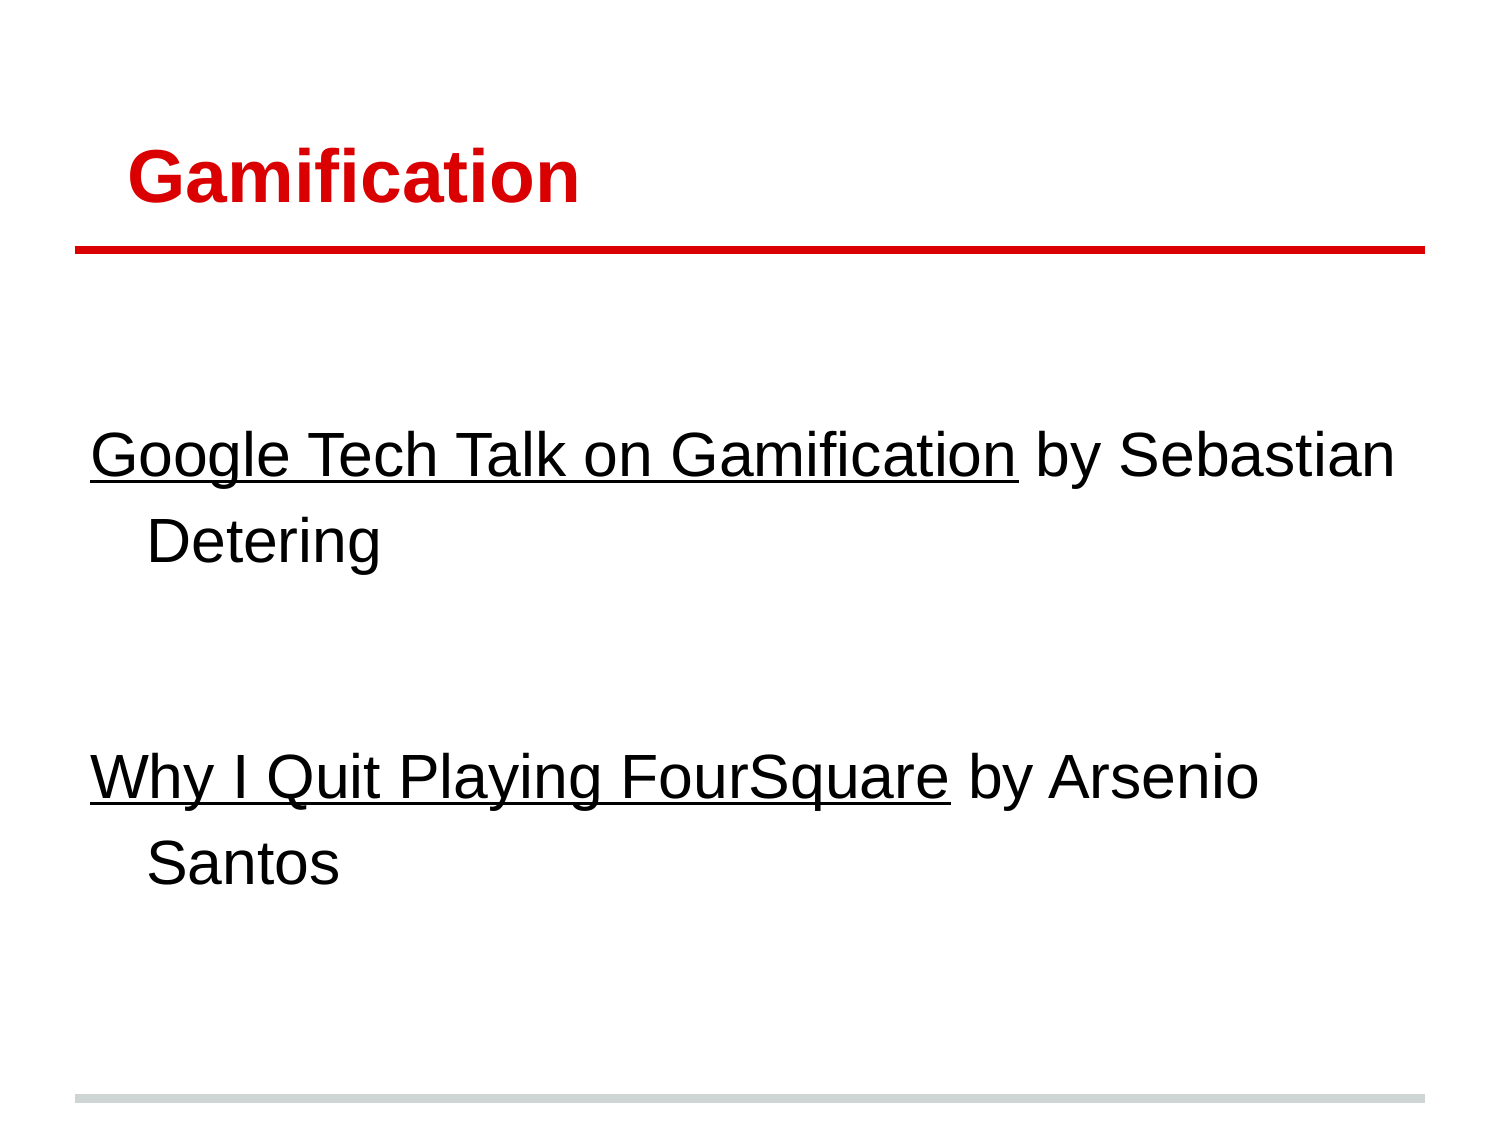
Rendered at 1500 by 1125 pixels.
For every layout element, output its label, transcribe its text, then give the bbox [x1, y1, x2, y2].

title Gamification [75, 45, 1425, 233]
list Google Tech Talk on Gamification by Sebastian Detering Why I Quit Playing FourSquare by Arsenio Santos [75, 262, 1425, 1078]
